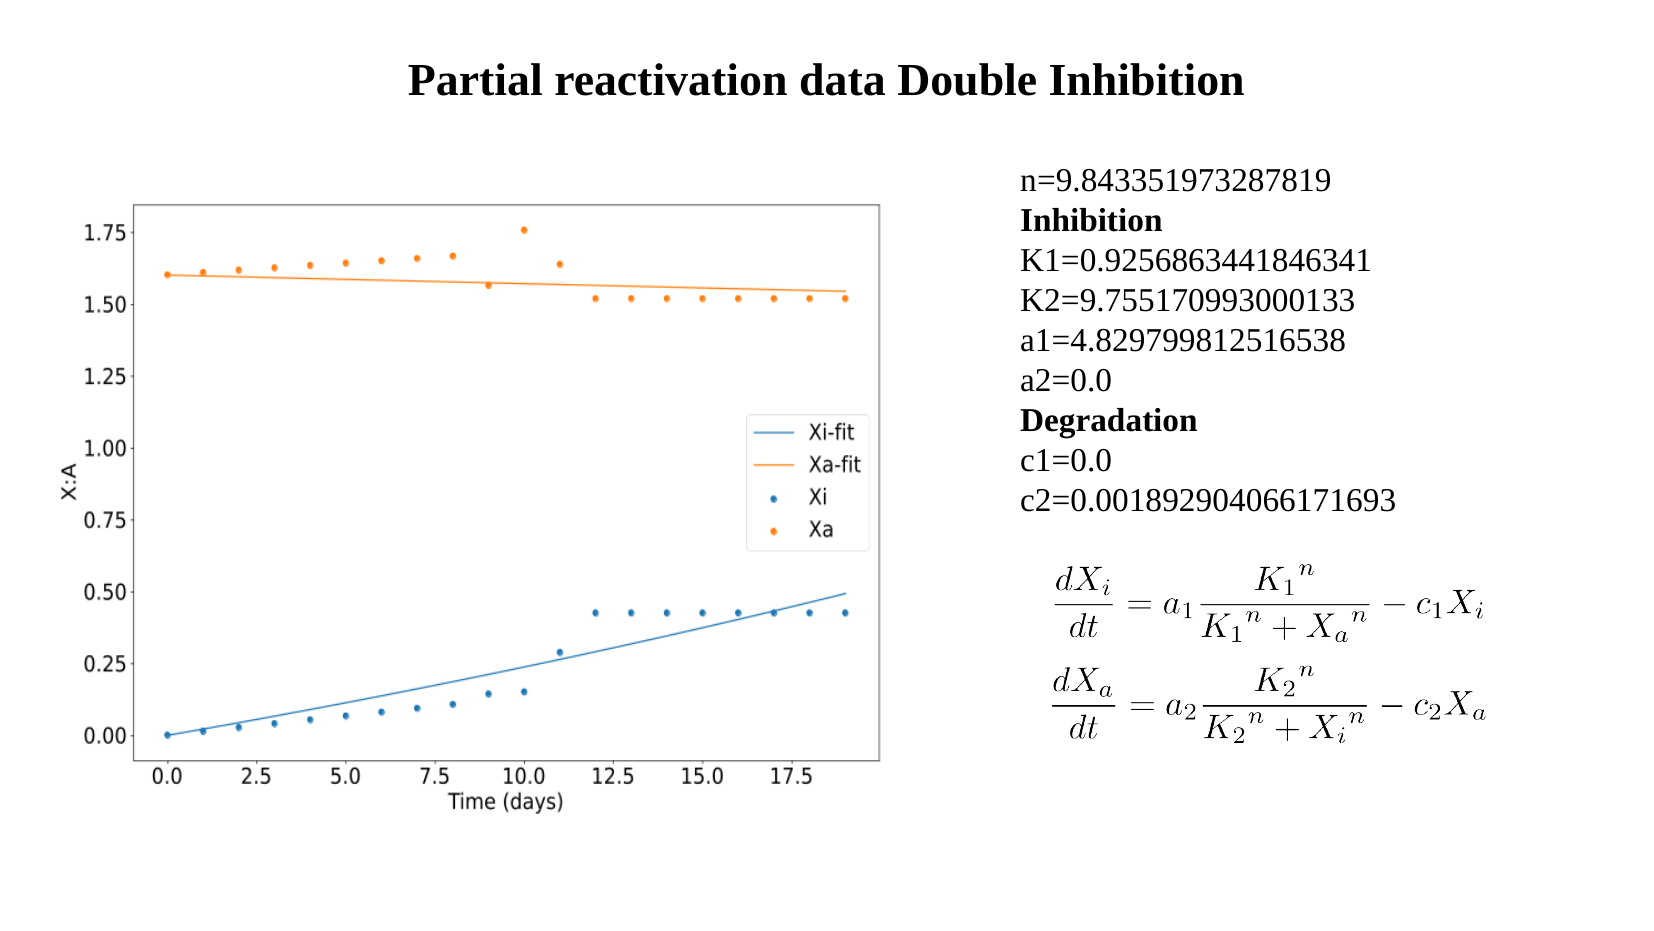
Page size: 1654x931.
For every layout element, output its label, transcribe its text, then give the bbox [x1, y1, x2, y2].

title Partial reactivation data Double Inhibition [82, 37, 1571, 118]
subtitle n=9.843351973287819 Inhibition K1=0.9256863441846341 K2=9.755170993000133 a1=4.829799812516538 a2=0.0 Degradation c1=0.0 c2=0.001892904066171693 [1020, 158, 1571, 502]
picture [12, 117, 1654, 840]
